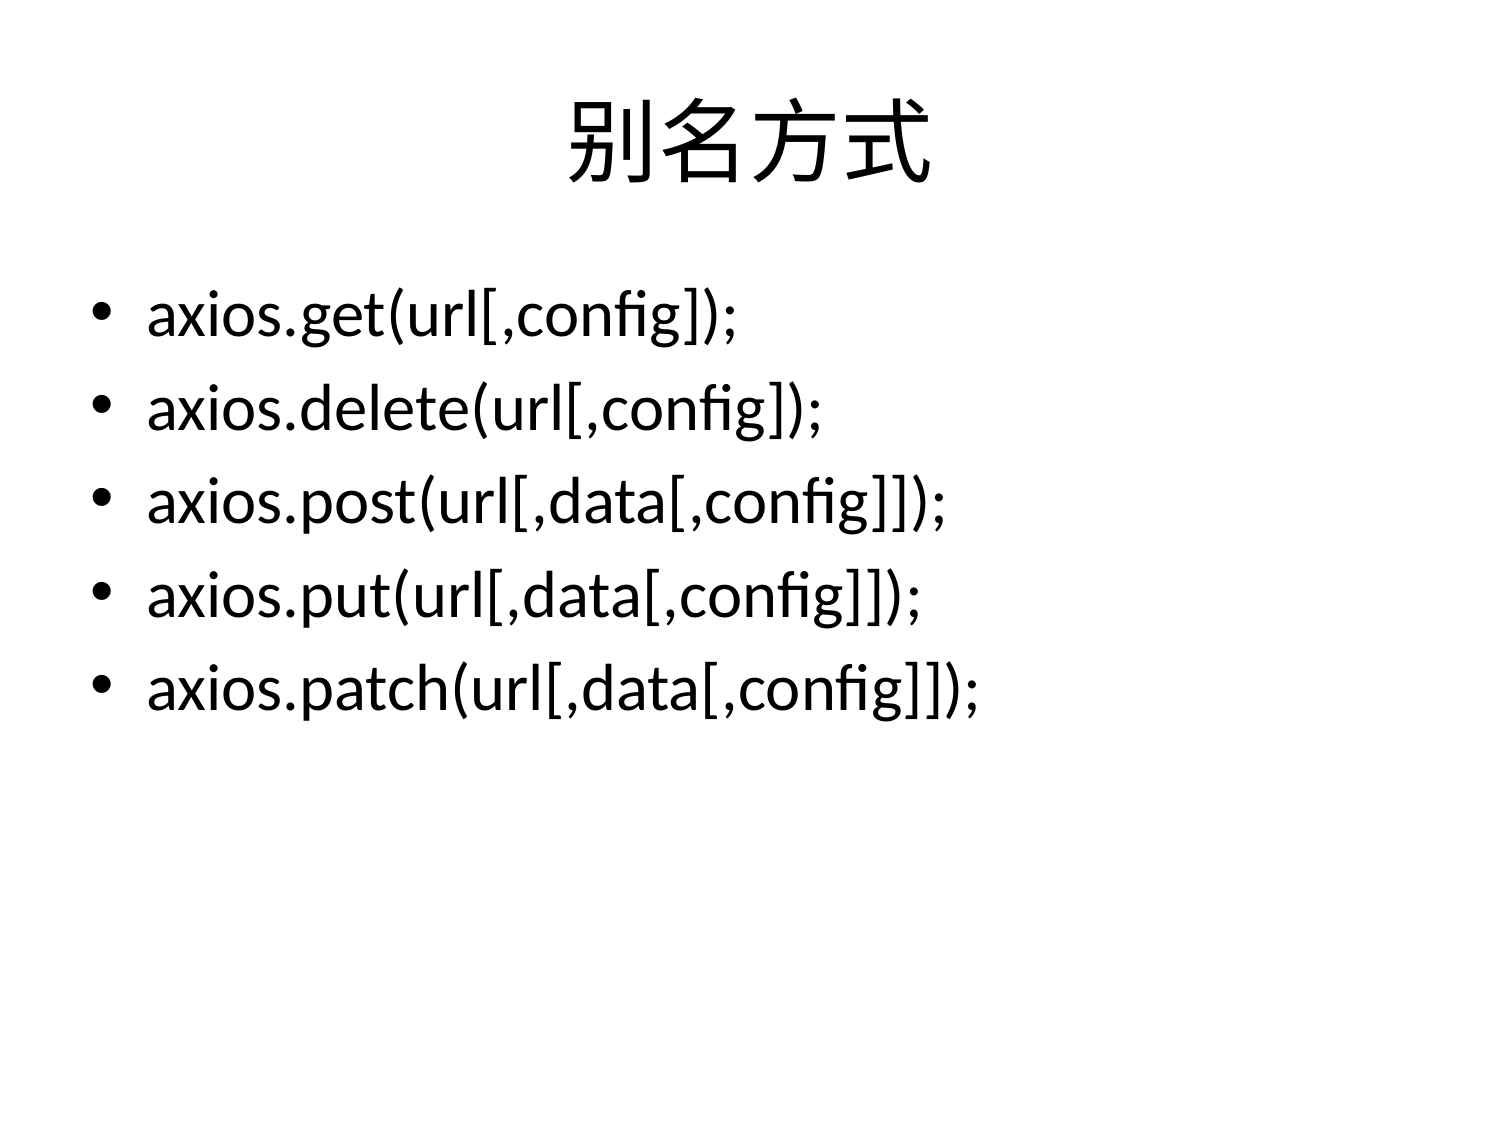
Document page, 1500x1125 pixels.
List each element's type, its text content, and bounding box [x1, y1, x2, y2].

title 别名方式 [75, 45, 1425, 233]
list axios.get(url[,config]); axios.delete(url[,config]); axios.post(url[,data[,config]]); axios.put(url[,data[,config]]); axios.patch(url[,data[,config]]); [75, 262, 1425, 1005]
